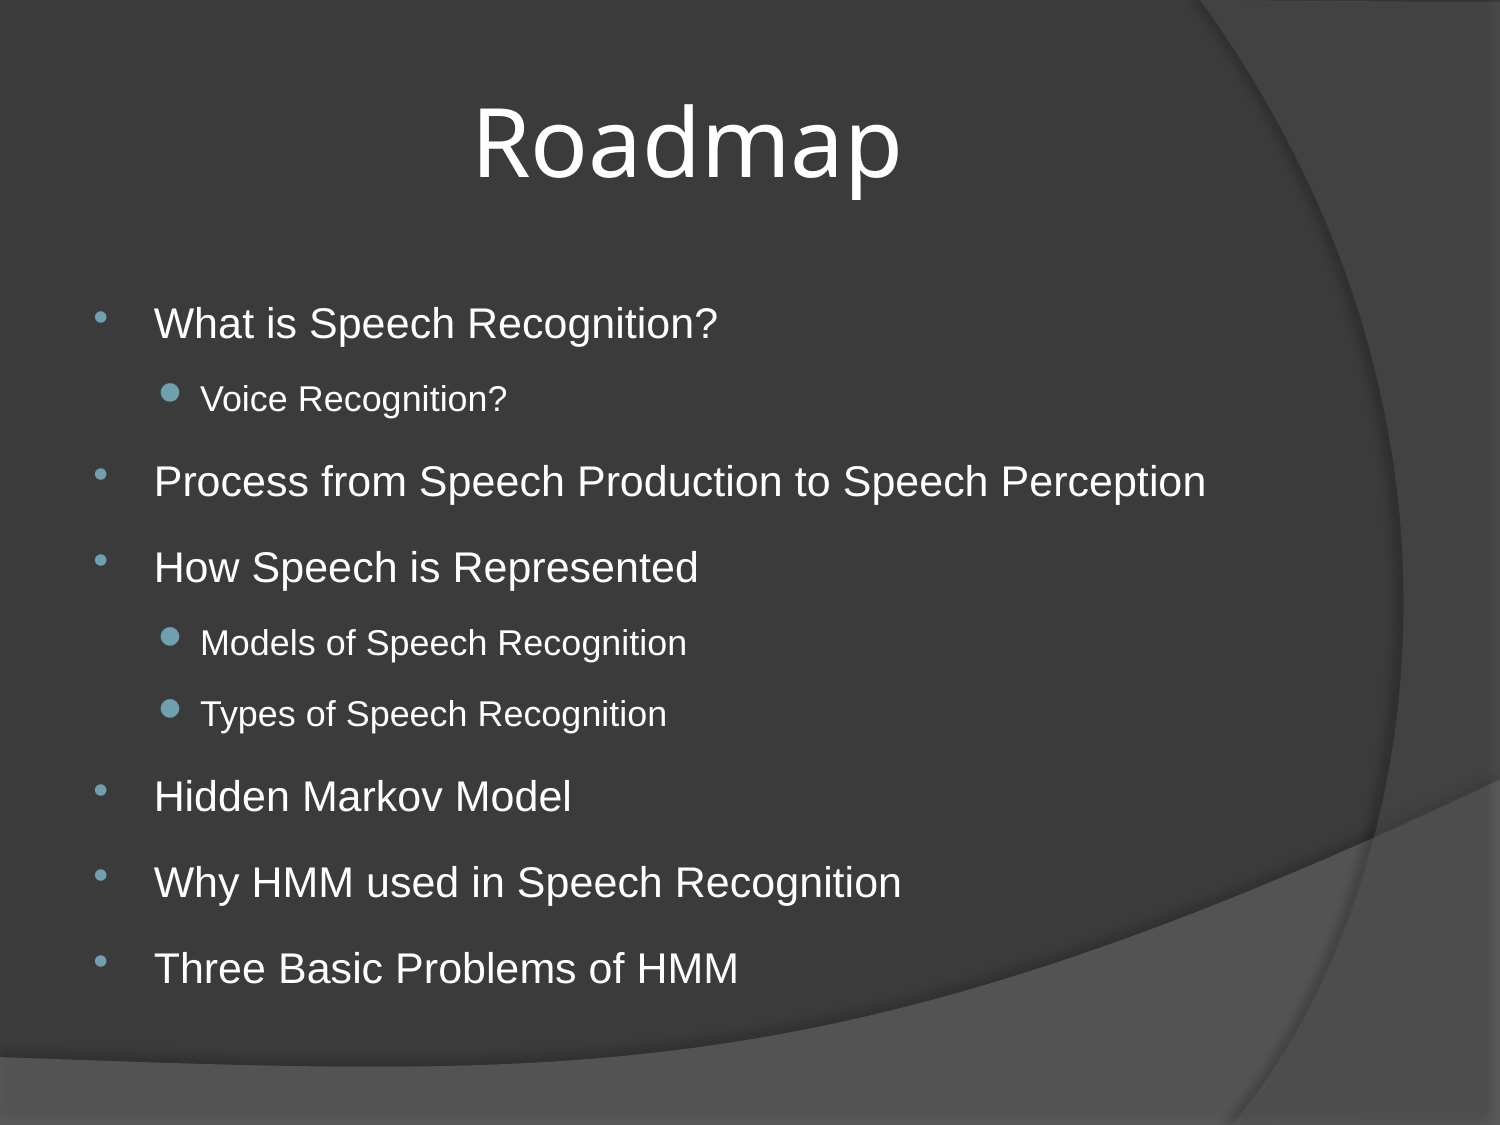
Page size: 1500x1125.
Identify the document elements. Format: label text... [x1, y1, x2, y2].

title Roadmap [75, 45, 1300, 233]
list What is Speech Recognition? Voice Recognition? Process from Speech Production to Speech Perception How Speech is Represented Models of Speech Recognition Types of Speech Recognition Hidden Markov Model Why HMM used in Speech Recognition Three Basic Problems of HMM [75, 262, 1300, 1005]
